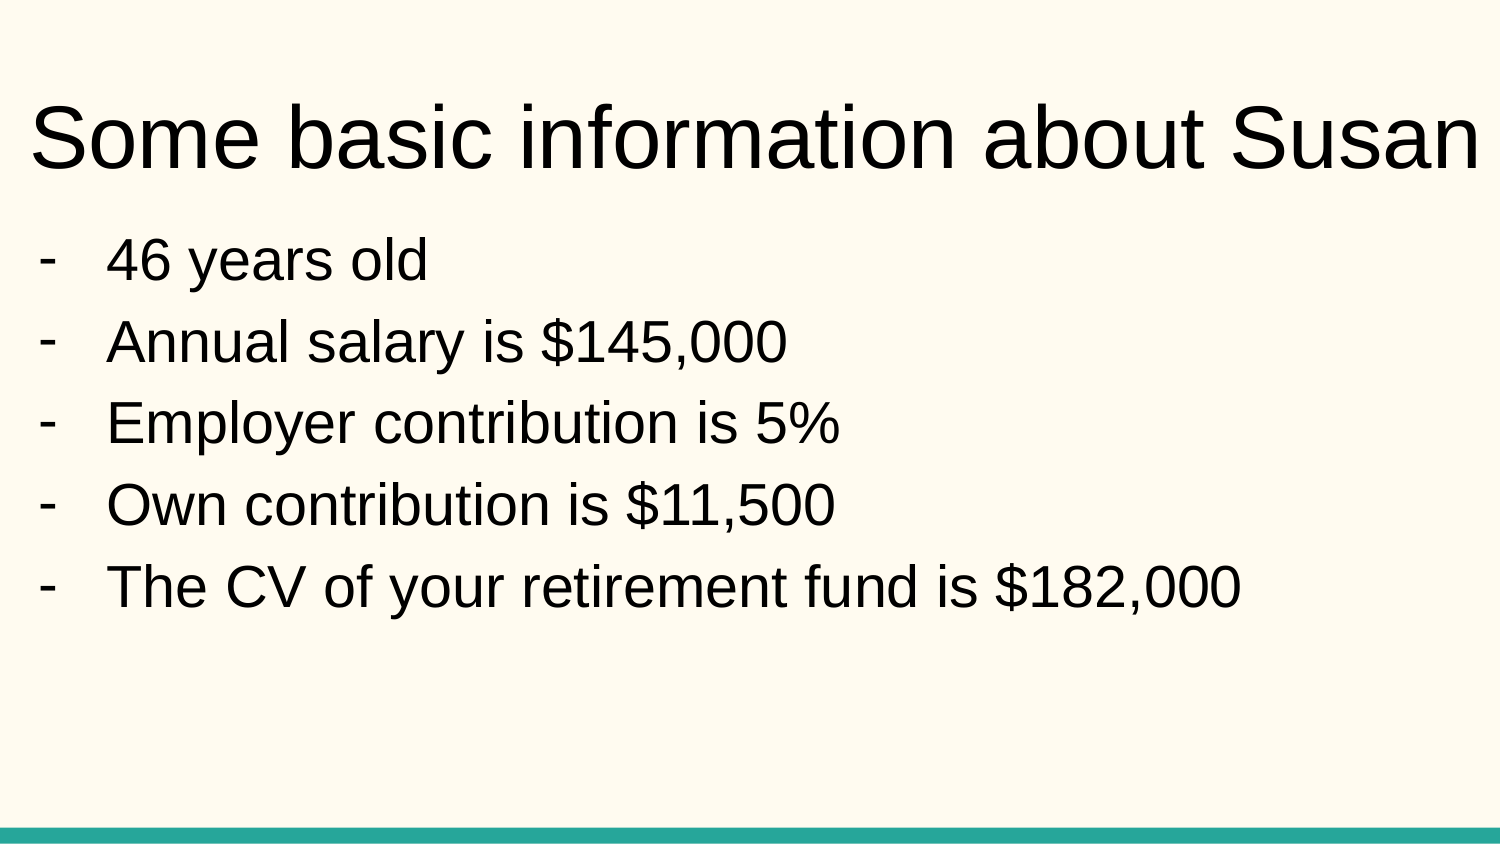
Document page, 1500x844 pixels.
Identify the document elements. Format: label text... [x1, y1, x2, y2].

list Some basic information about Susan 46 years old Annual salary is $145,000 Employer contribution is 5% Own contribution is $11,500 The CV of your retirement fund is $182,000 [14, 48, 1500, 734]
